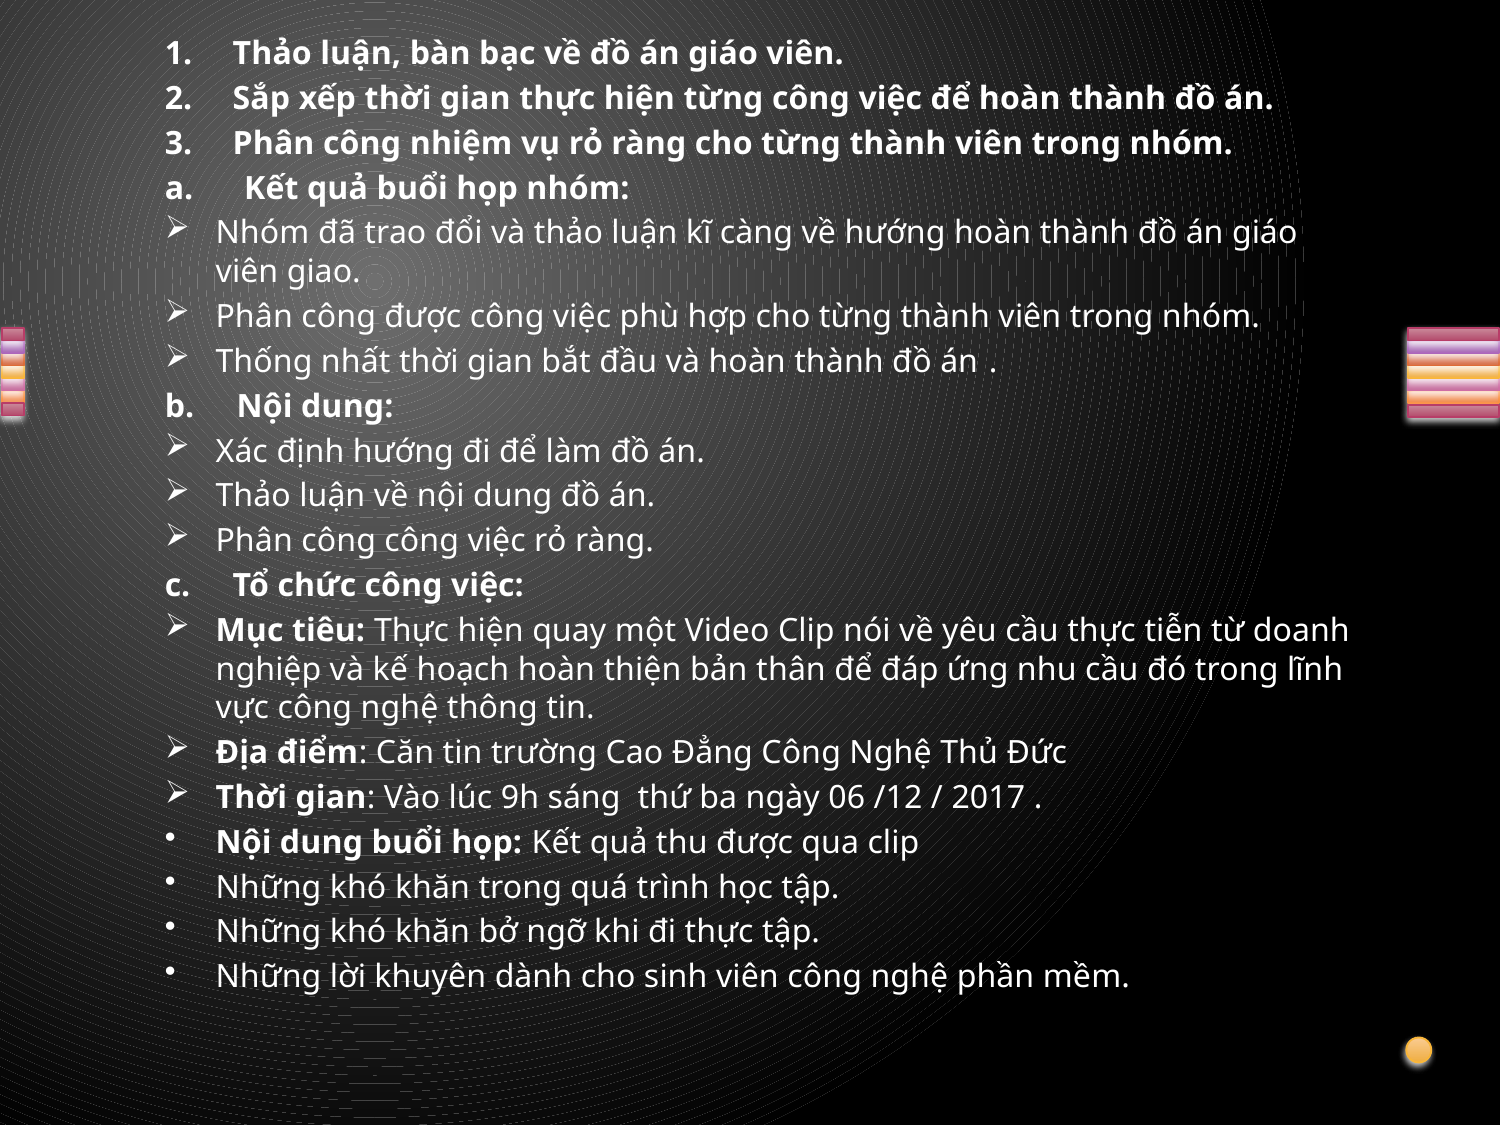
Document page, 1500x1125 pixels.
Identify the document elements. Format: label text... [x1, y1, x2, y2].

list Thảo luận, bàn bạc về đồ án giáo viên. Sắp xếp thời gian thực hiện từng công việc để hoàn thành đồ án. Phân công nhiệm vụ rỏ ràng cho từng thành viên trong nhóm. a. Kết quả buổi họp nhóm: Nhóm đã trao đổi và thảo luận kĩ càng về hướng hoàn thành đồ án giáo viên giao. Phân công được công việc phù hợp cho từng thành viên trong nhóm. Thống nhất thời gian bắt đầu và hoàn thành đồ án . b. Nội dung: Xác định hướng đi để làm đồ án. Thảo luận về nội dung đồ án. Phân công công việc rỏ ràng. c. Tổ chức công việc: Mục tiêu: Thực hiện quay một Video Clip nói về yêu cầu thực tiễn từ doanh nghiệp và kế hoạch hoàn thiện bản thân để đáp ứng nhu cầu đó trong lĩnh vực công nghệ thông tin. Địa điểm: Căn tin trường Cao Đẳng Công Nghệ Thủ Đức Thời gian: Vào lúc 9h sáng thứ ba ngày 06 /12 / 2017 . Nội dung buổi họp: Kết quả thu được qua clip Những khó khăn trong quá trình học tập. Những khó khăn bở ngỡ khi đi thực tập. Những lời khuyên dành cho sinh viên công nghệ phần mềm. [150, 24, 1375, 1005]
